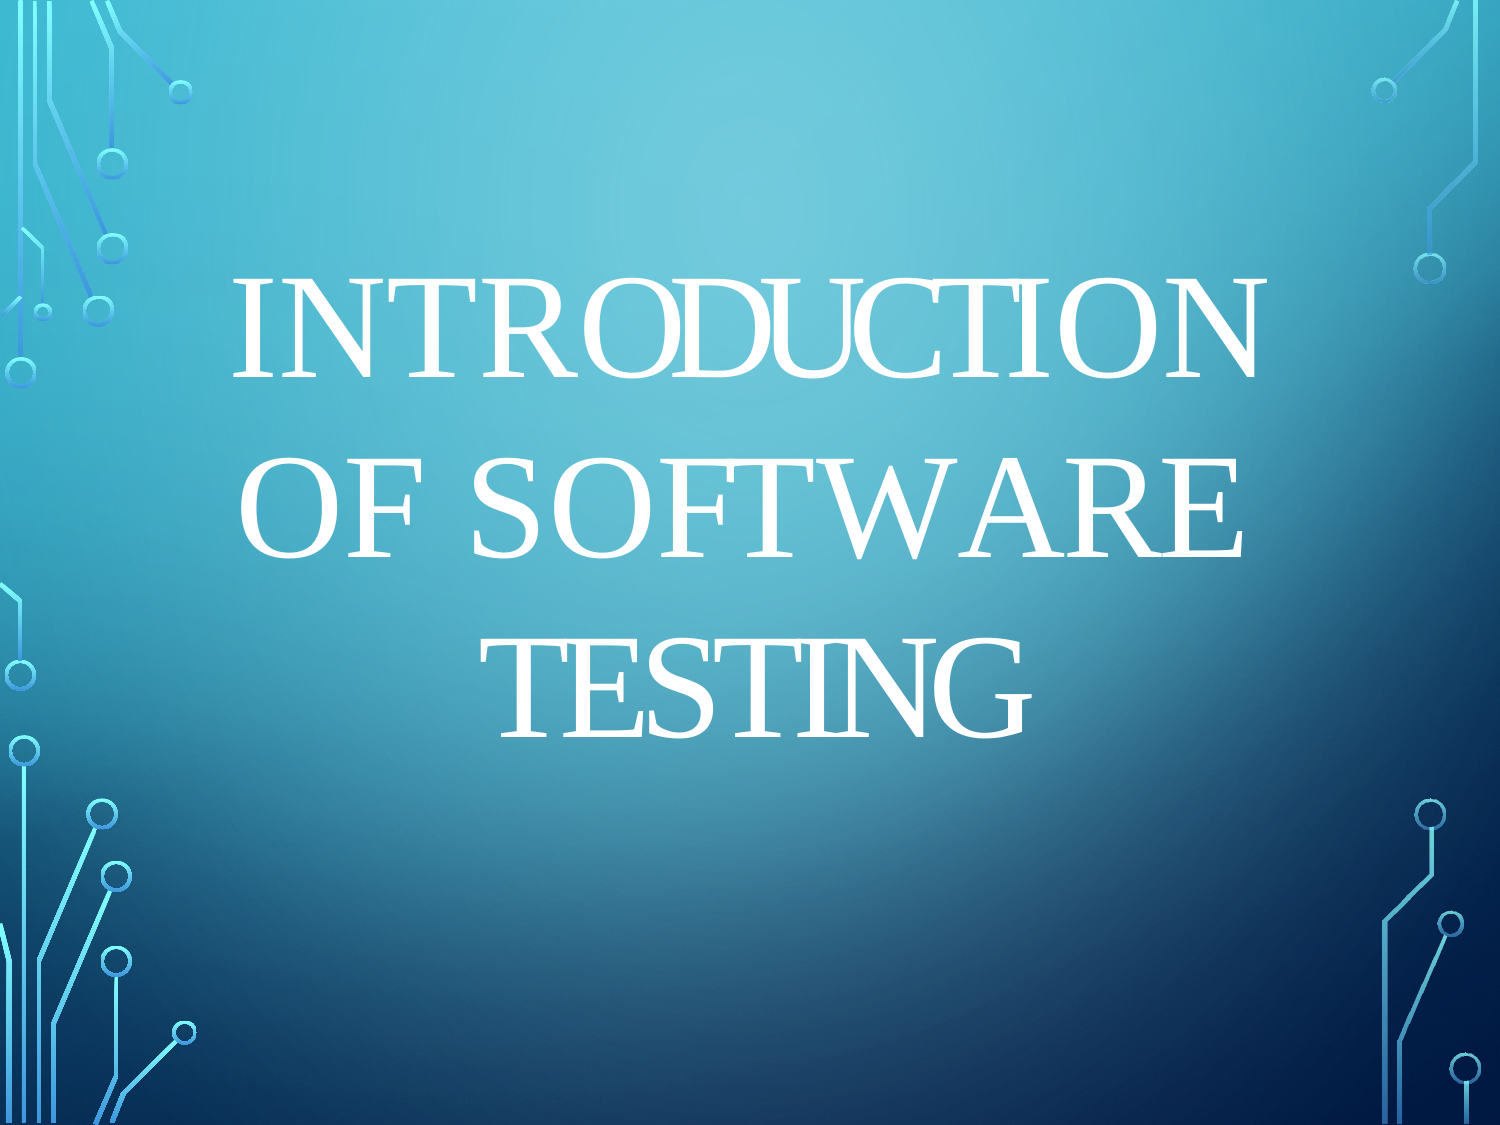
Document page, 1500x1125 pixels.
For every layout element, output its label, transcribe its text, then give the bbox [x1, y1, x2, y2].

title INTRODUCTION OF SOFTWARE TESTING [139, 225, 1375, 768]
